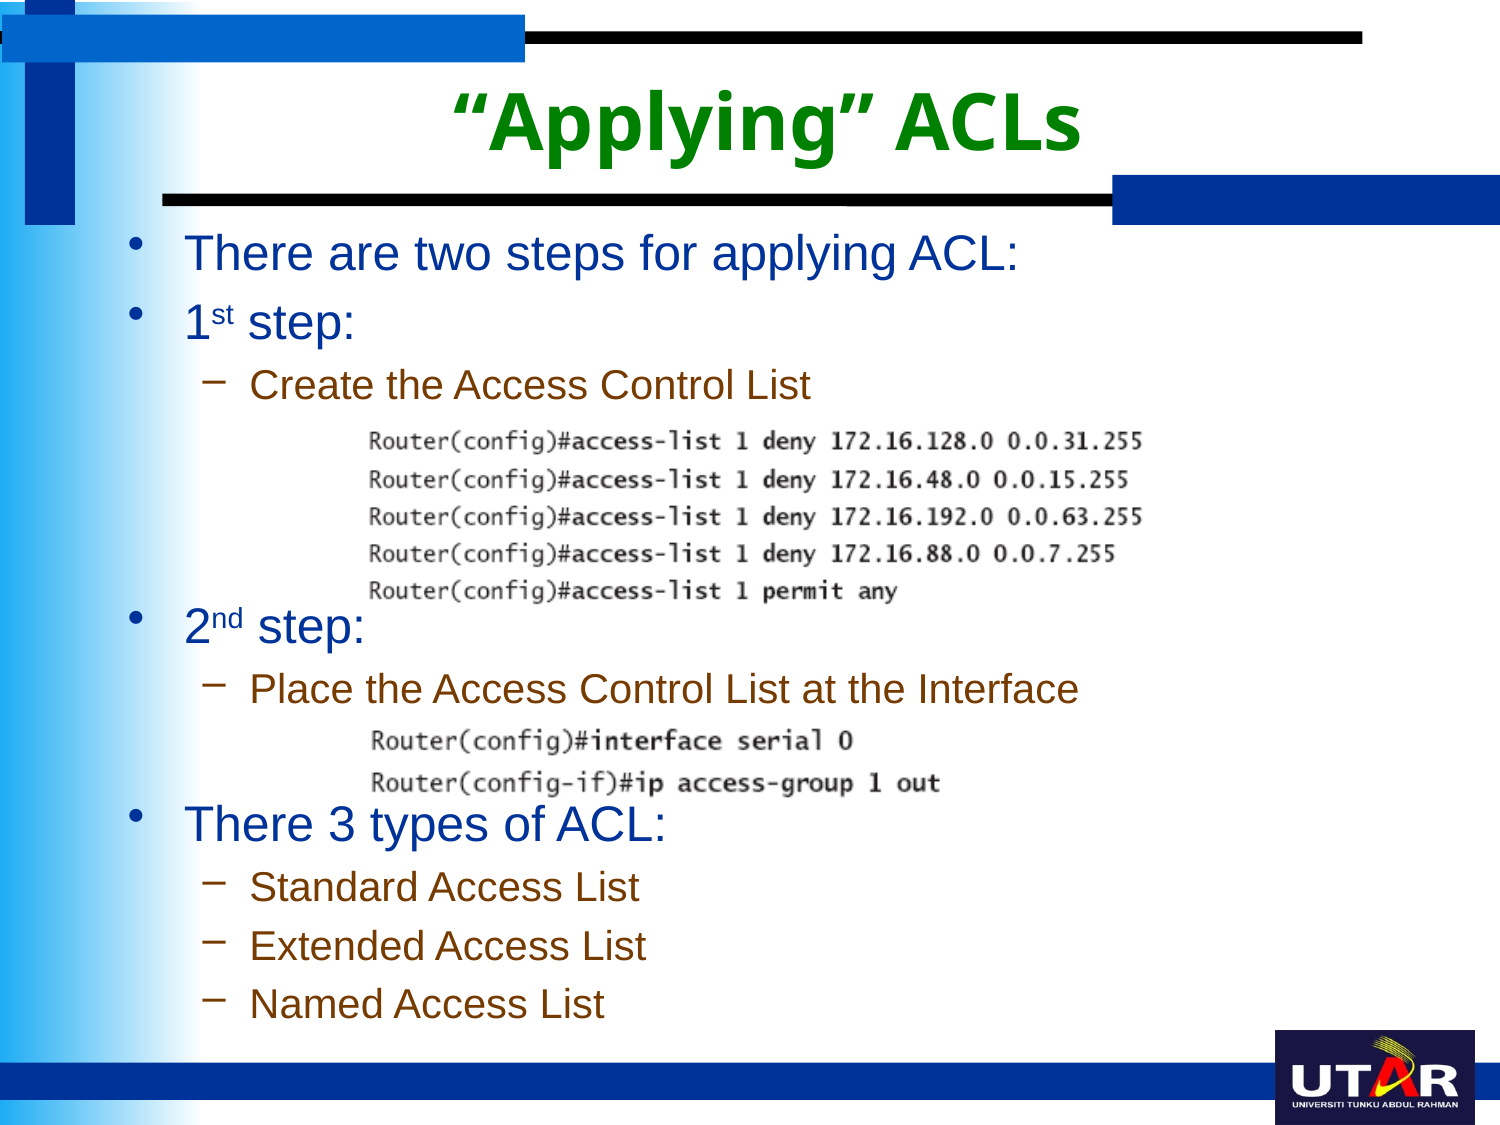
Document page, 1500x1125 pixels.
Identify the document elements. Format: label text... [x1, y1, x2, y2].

picture [1275, 1030, 1475, 1125]
title “Applying” ACLs [74, 49, 1463, 188]
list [362, 424, 1151, 607]
list There are two steps for applying ACL: 1st step: Create the Access Control List 2nd step: Place the Access Control List at the Interface There 3 types of ACL: Standard Access List Extended Access List Named Access List [112, 212, 1363, 1101]
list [362, 724, 951, 799]
